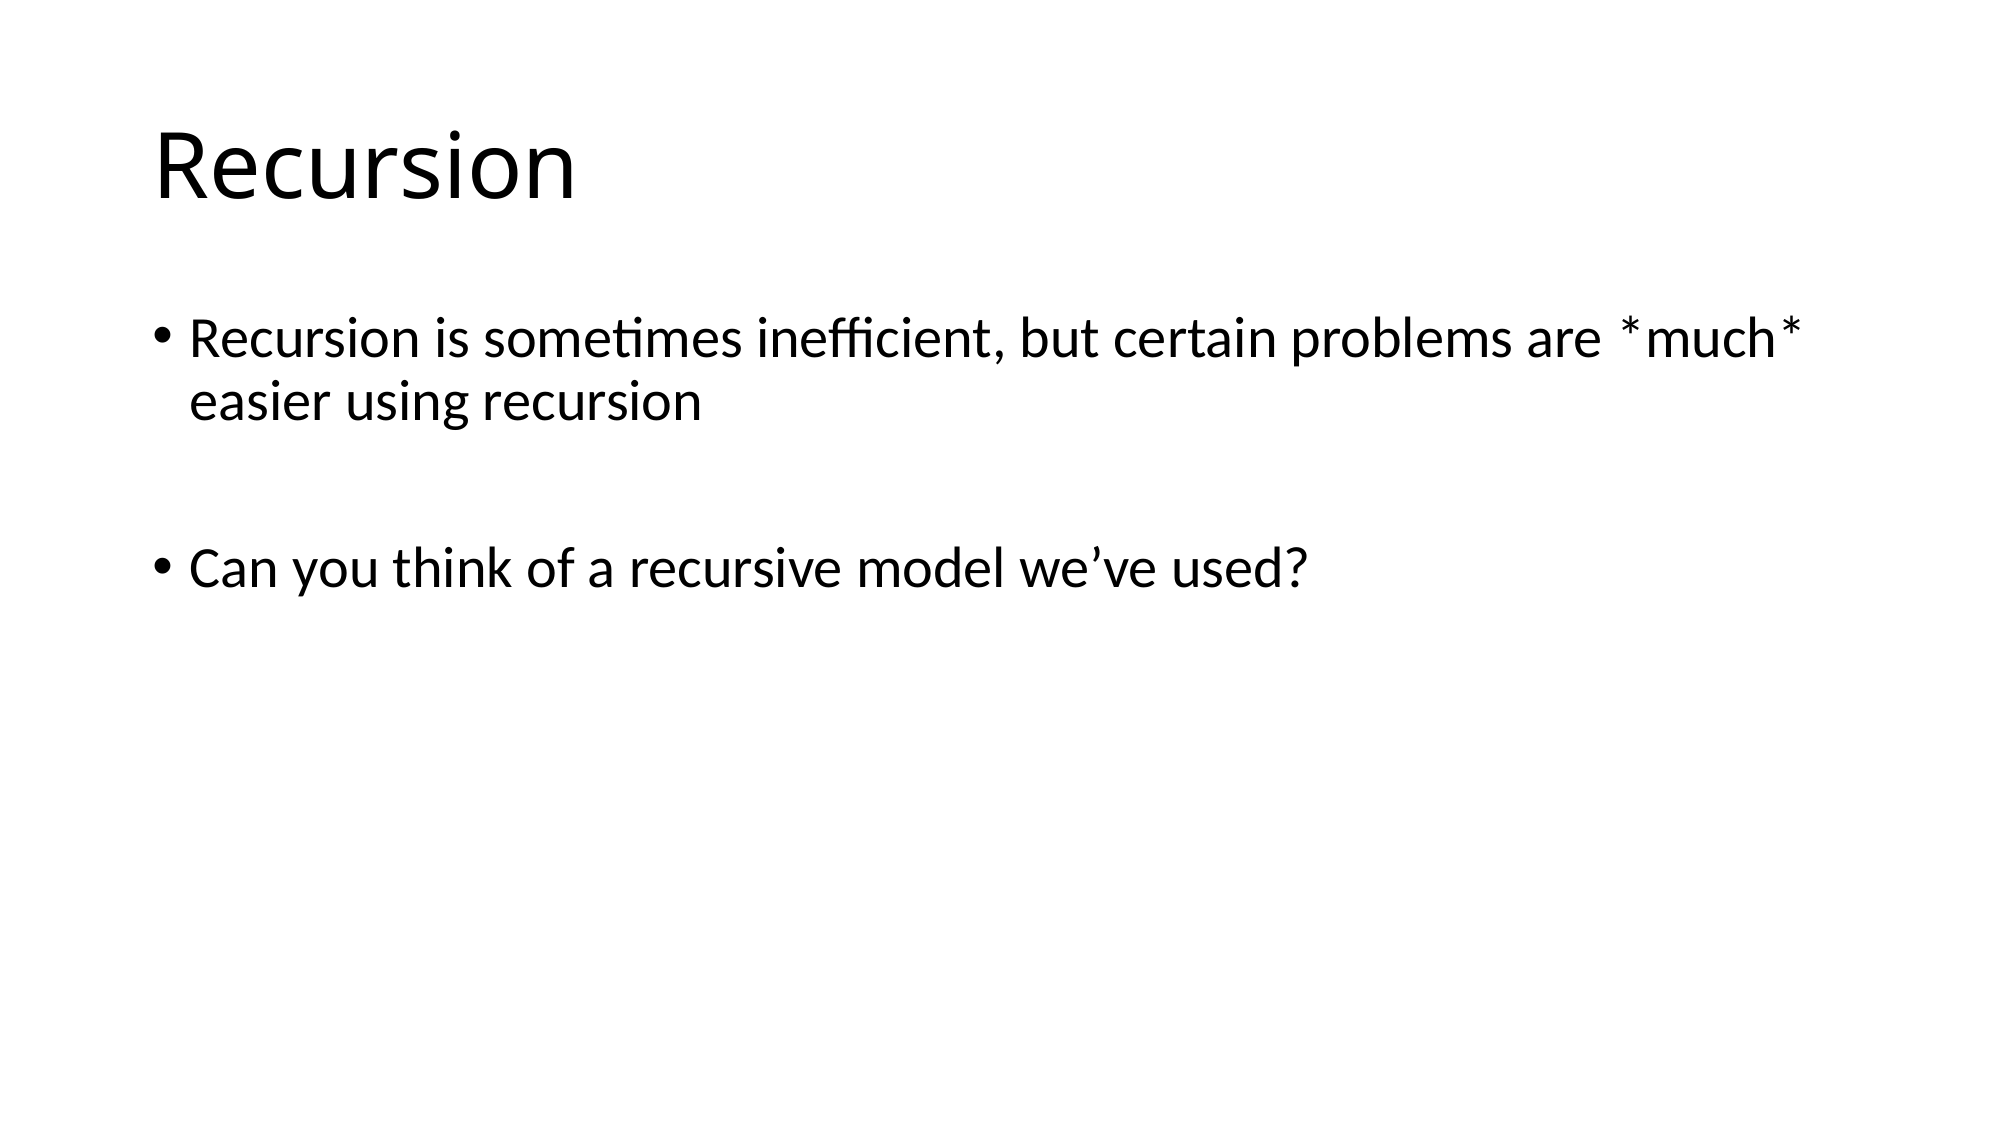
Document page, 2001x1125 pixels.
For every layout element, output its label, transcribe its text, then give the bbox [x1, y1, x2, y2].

list Recursion is sometimes inefficient, but certain problems are *much* easier using recursion Can you think of a recursive model we’ve used? [137, 299, 1863, 1014]
title Recursion [137, 59, 1863, 278]
